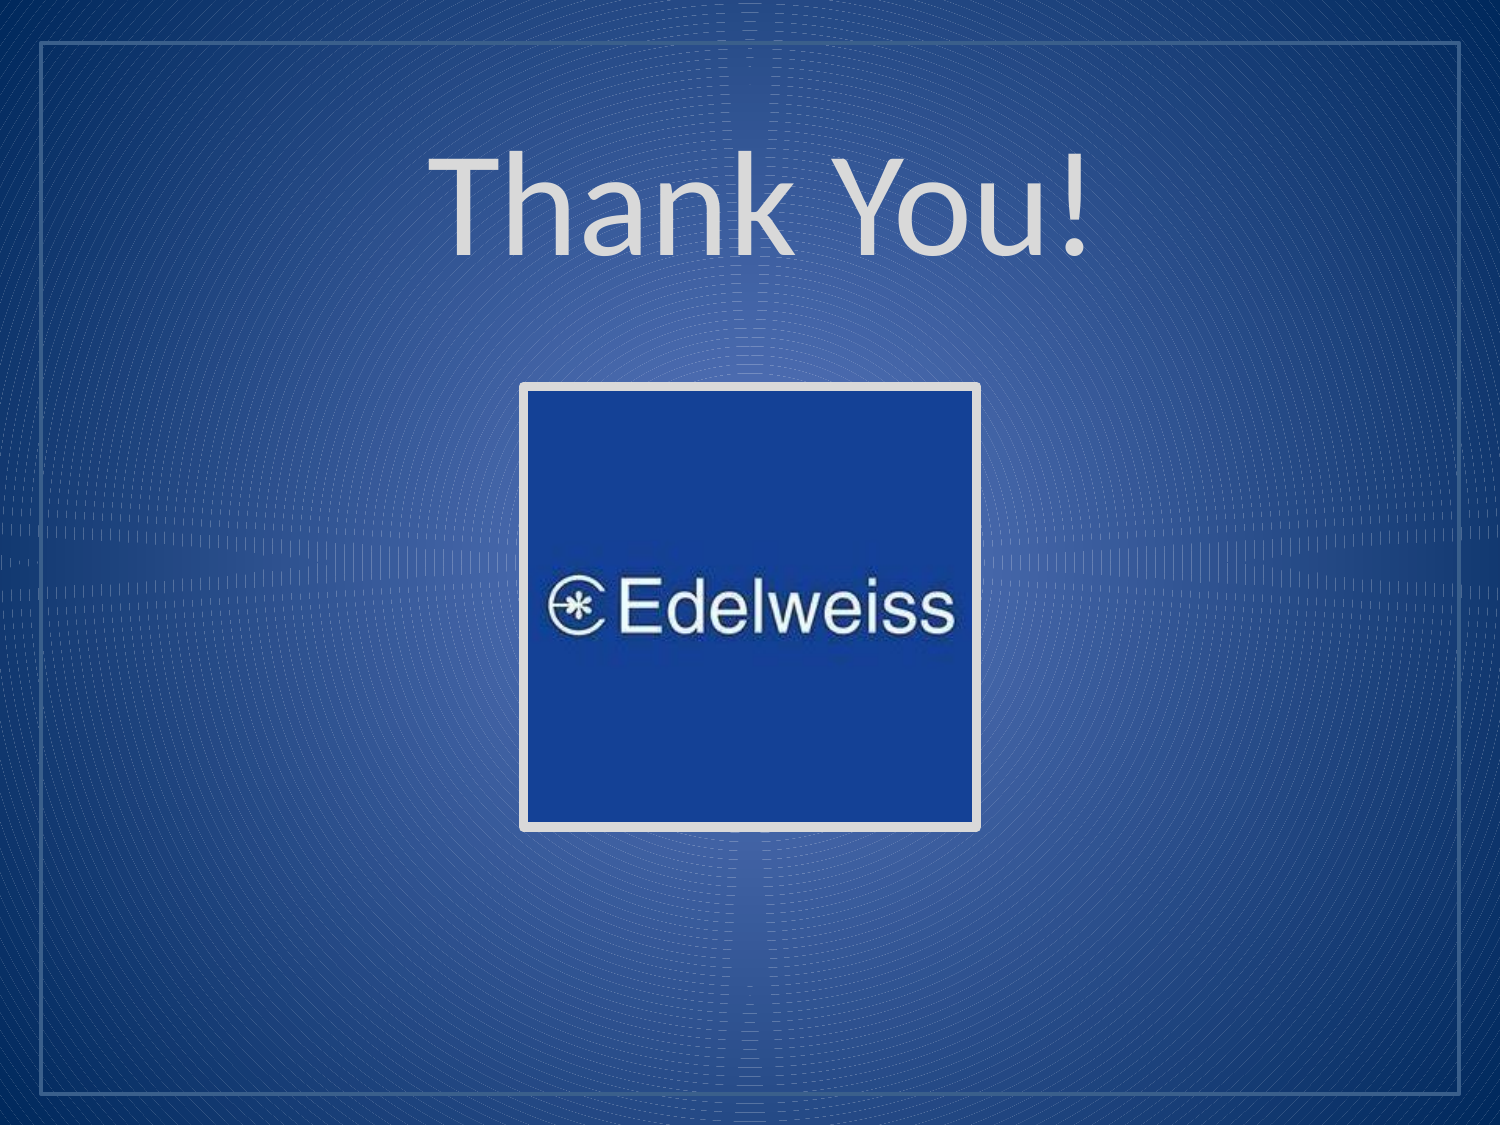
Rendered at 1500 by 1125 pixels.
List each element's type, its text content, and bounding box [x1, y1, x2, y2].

title Thank You! [88, 101, 1439, 290]
text_box [39, 41, 1461, 1096]
picture [527, 390, 973, 823]
